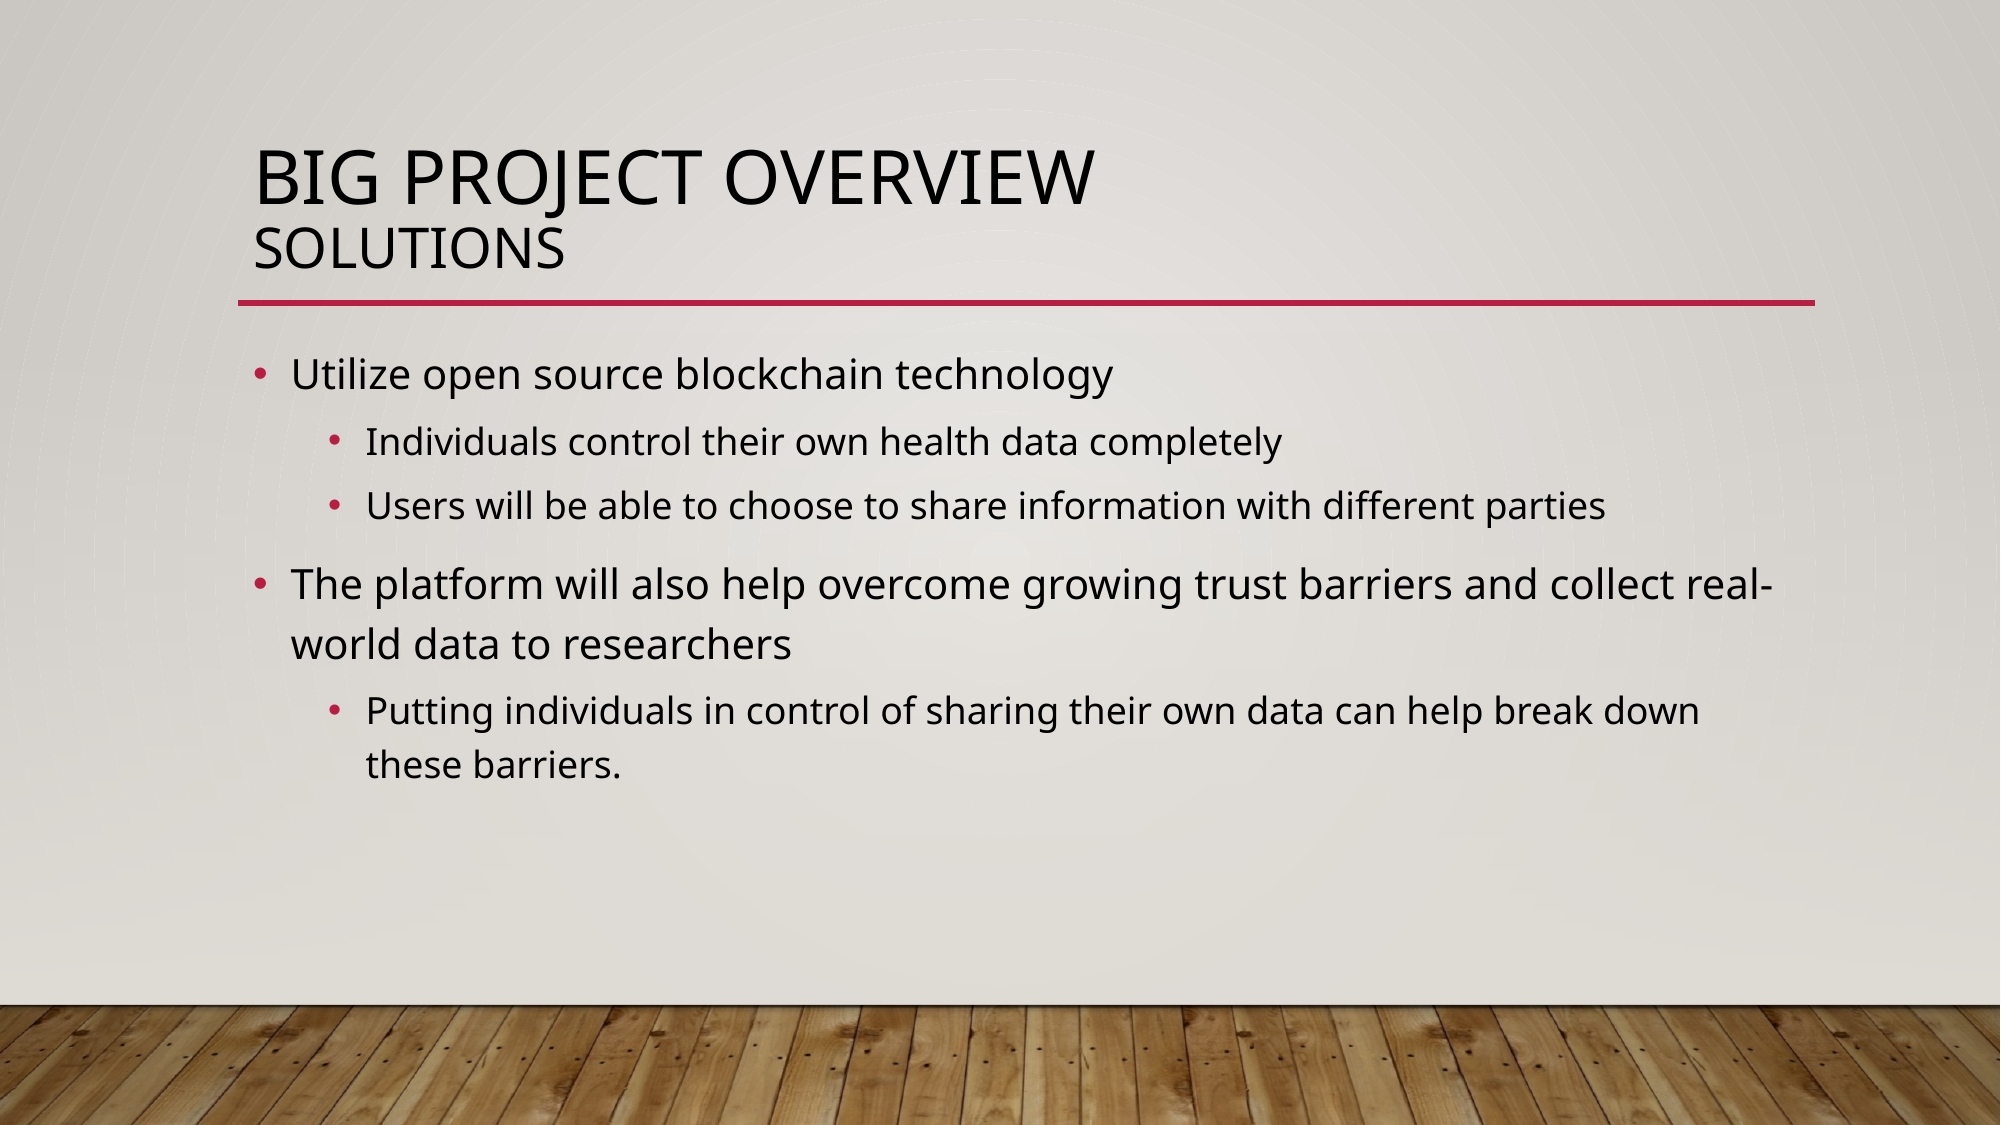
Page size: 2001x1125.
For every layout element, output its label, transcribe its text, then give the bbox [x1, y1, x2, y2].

list Utilize open source blockchain technology Individuals control their own health data completely Users will be able to choose to share information with different parties The platform will also help overcome growing trust barriers and collect real-world data to researchers Putting individuals in control of sharing their own data can help break down these barriers. [238, 330, 1814, 897]
title BIG Project overview Solutions [238, 131, 1814, 305]
picture [0, 1005, 2000, 1125]
